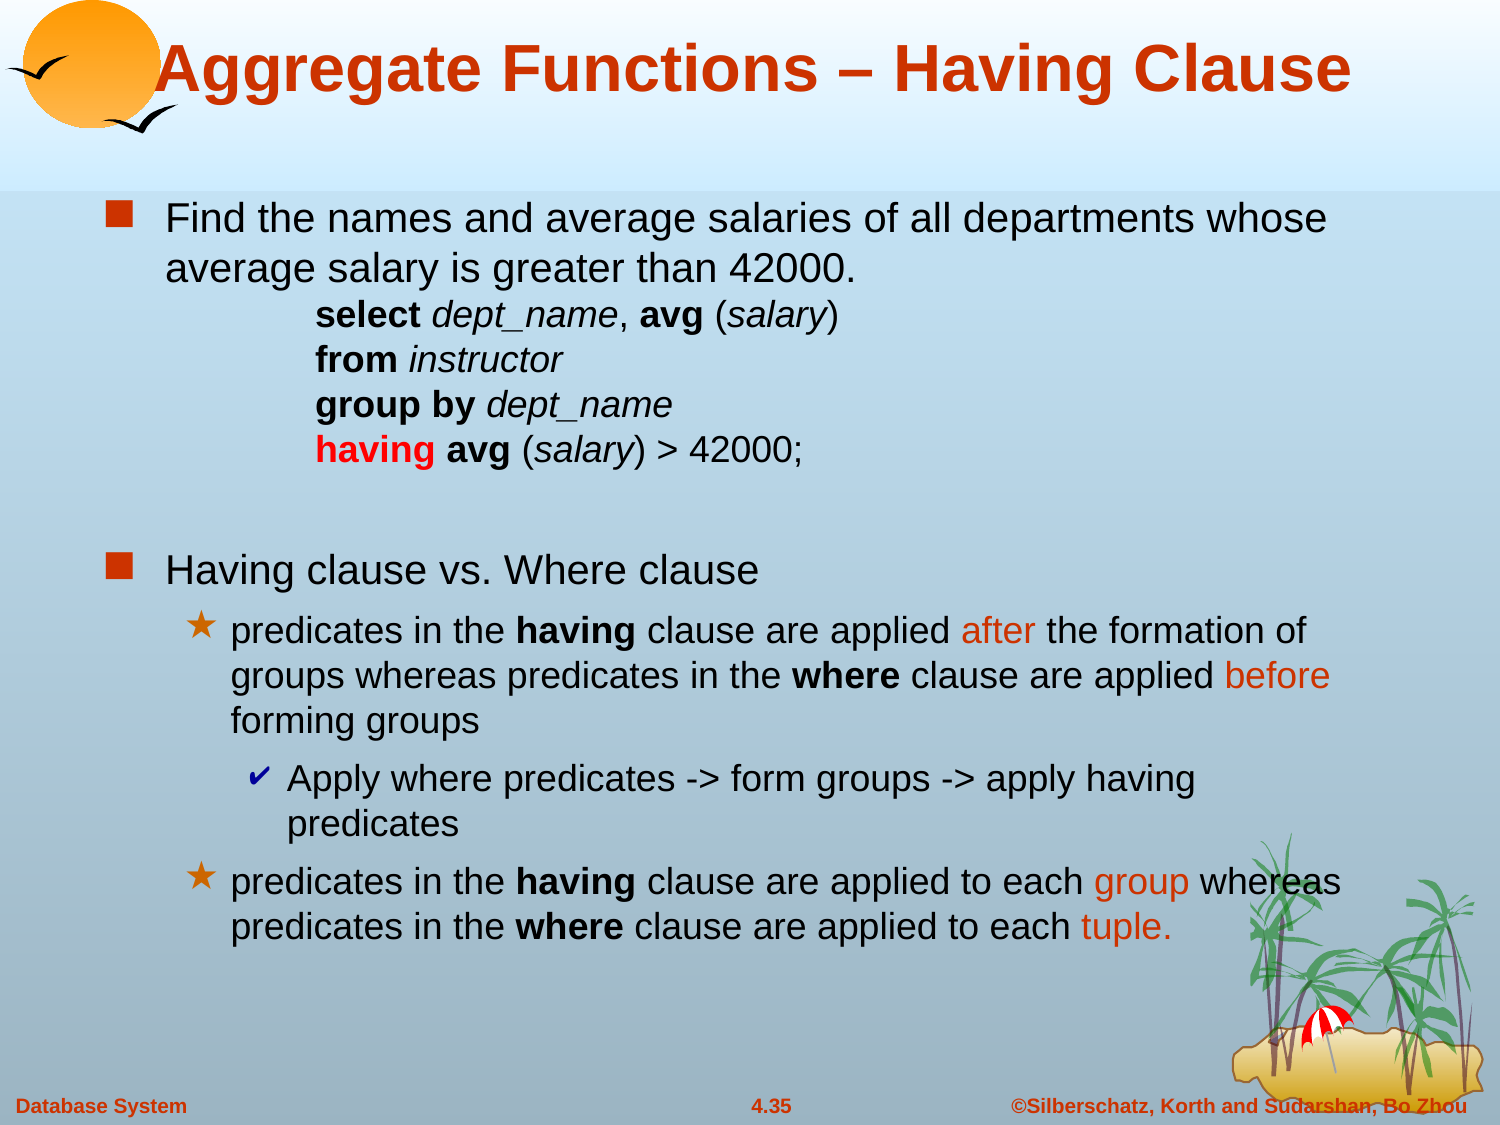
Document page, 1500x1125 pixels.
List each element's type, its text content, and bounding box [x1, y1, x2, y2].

list Find the names and average salaries of all departments whose average salary is greater than 42000. select dept_name, avg (salary) from instructor group by dept_name having avg (salary) > 42000; Having clause vs. Where clause predicates in the having clause are applied after the formation of groups whereas predicates in the where clause are applied before forming groups Apply where predicates -> form groups -> apply having predicates predicates in the having clause are applied to each group whereas predicates in the where clause are applied to each tuple. [93, 182, 1394, 1036]
title Aggregate Functions – Having Clause [90, 12, 1416, 113]
